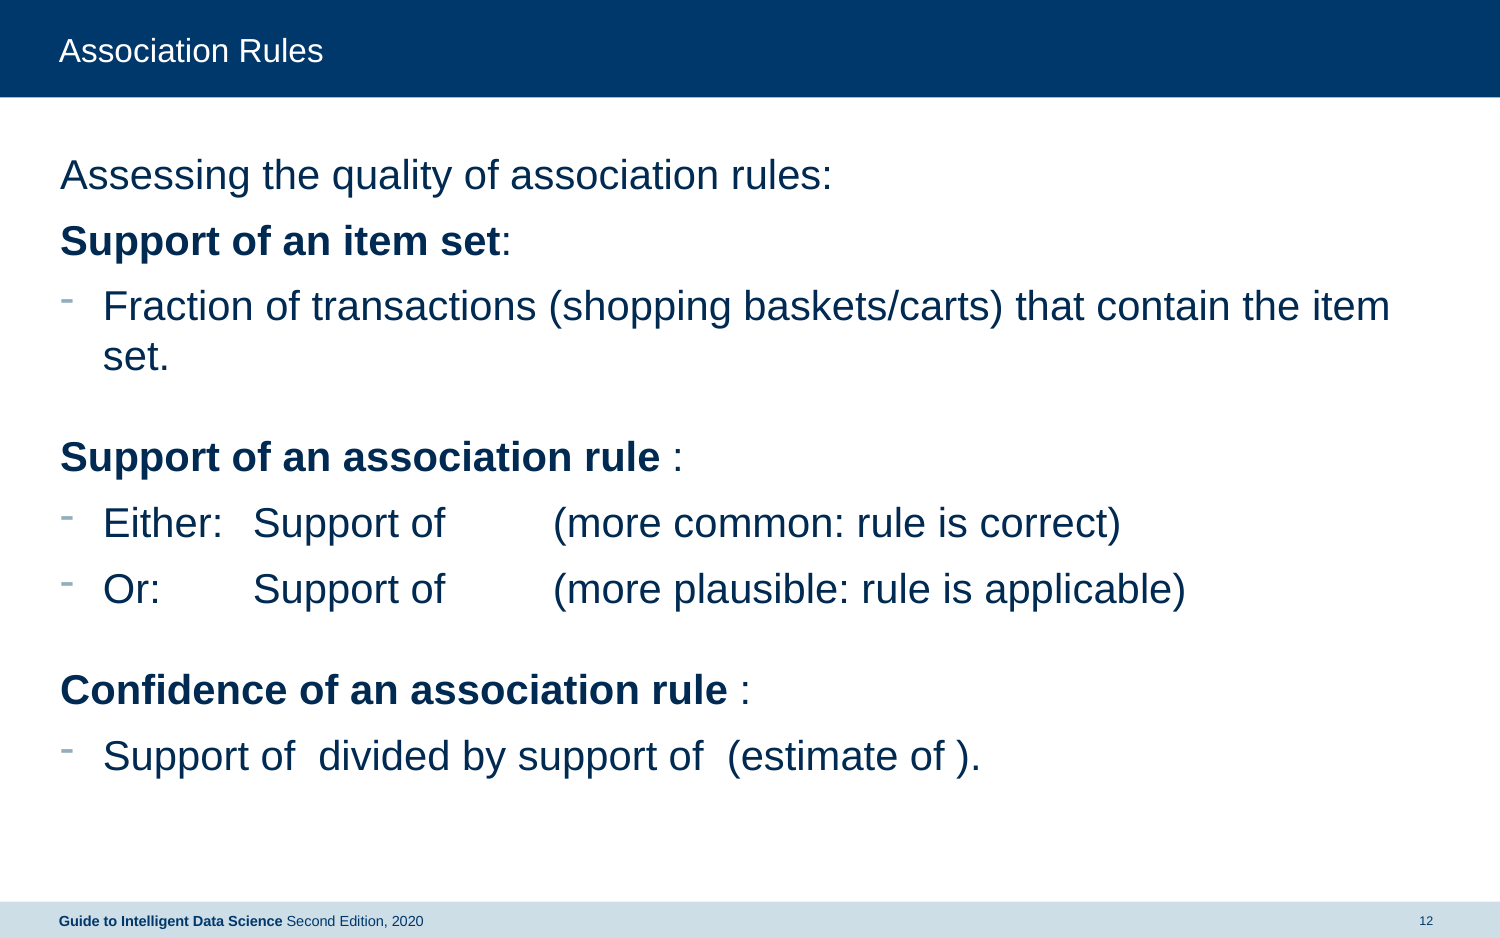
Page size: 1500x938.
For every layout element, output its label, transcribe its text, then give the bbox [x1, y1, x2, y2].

slide_number 12 [1411, 900, 1442, 938]
title Association Rules [58, 28, 1442, 70]
footer Guide to Intelligent Data Science Second Edition, 2020 [58, 900, 717, 938]
